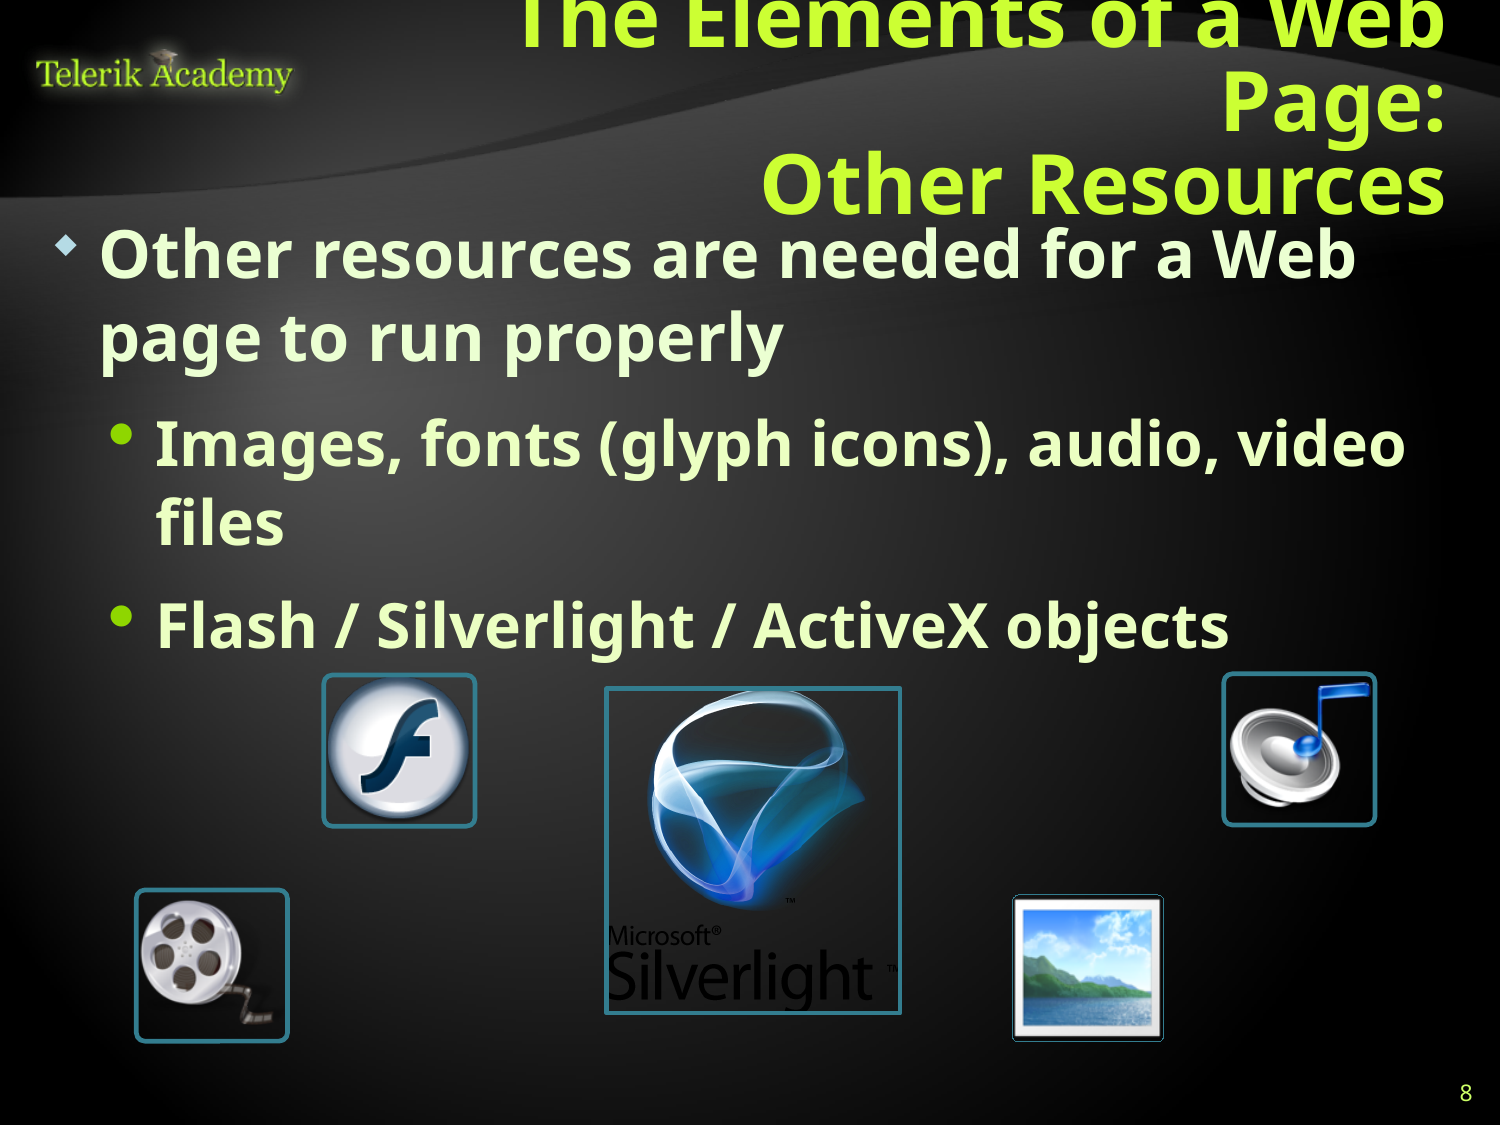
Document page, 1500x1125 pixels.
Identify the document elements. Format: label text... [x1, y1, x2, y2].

picture [0, 0, 1500, 1125]
slide_number 8 [1412, 1074, 1488, 1113]
title The Elements of a Web Page: Other Resources [300, 37, 1463, 175]
list Other resources are needed for a Web page to run properly Images, fonts (glyph icons), audio, video files Flash / Silverlight / ActiveX objects [37, 200, 1463, 1050]
